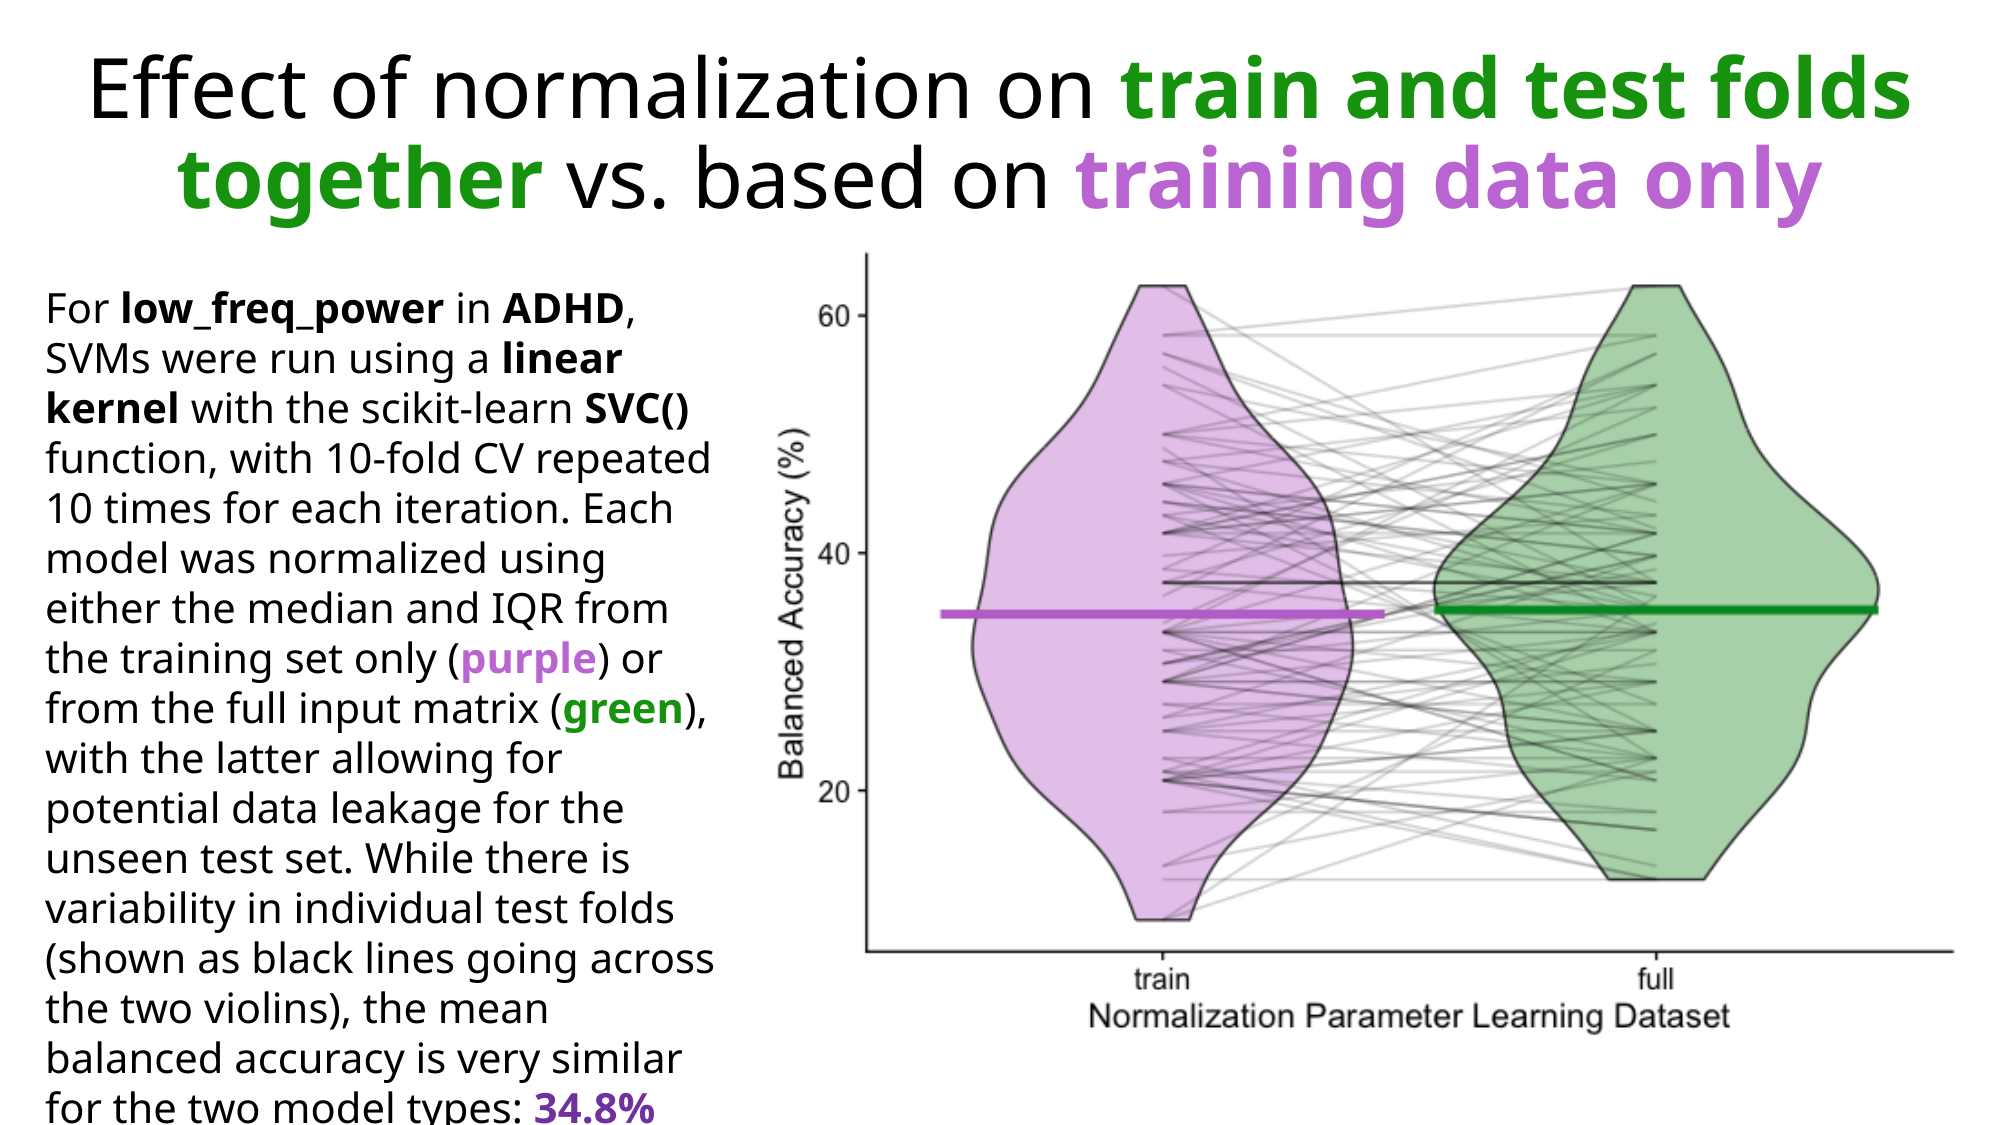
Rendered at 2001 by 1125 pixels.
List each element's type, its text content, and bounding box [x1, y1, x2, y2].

text_box Effect of normalization on train and test folds together vs. based on training data only [32, 28, 1968, 246]
picture [764, 245, 1968, 1046]
text_box For low_freq_power in ADHD, SVMs were run using a linear kernel with the scikit-learn SVC() function, with 10-fold CV repeated 10 times for each iteration. Each model was normalized using either the median and IQR from the training set only (purple) or from the full input matrix (green), with the latter allowing for potential data leakage for the unseen test set. While there is variability in individual test folds (shown as black lines going across the two violins), the mean balanced accuracy is very similar for the two model types: 34.8% (train) vs 35.2% (full) [30, 274, 746, 1125]
